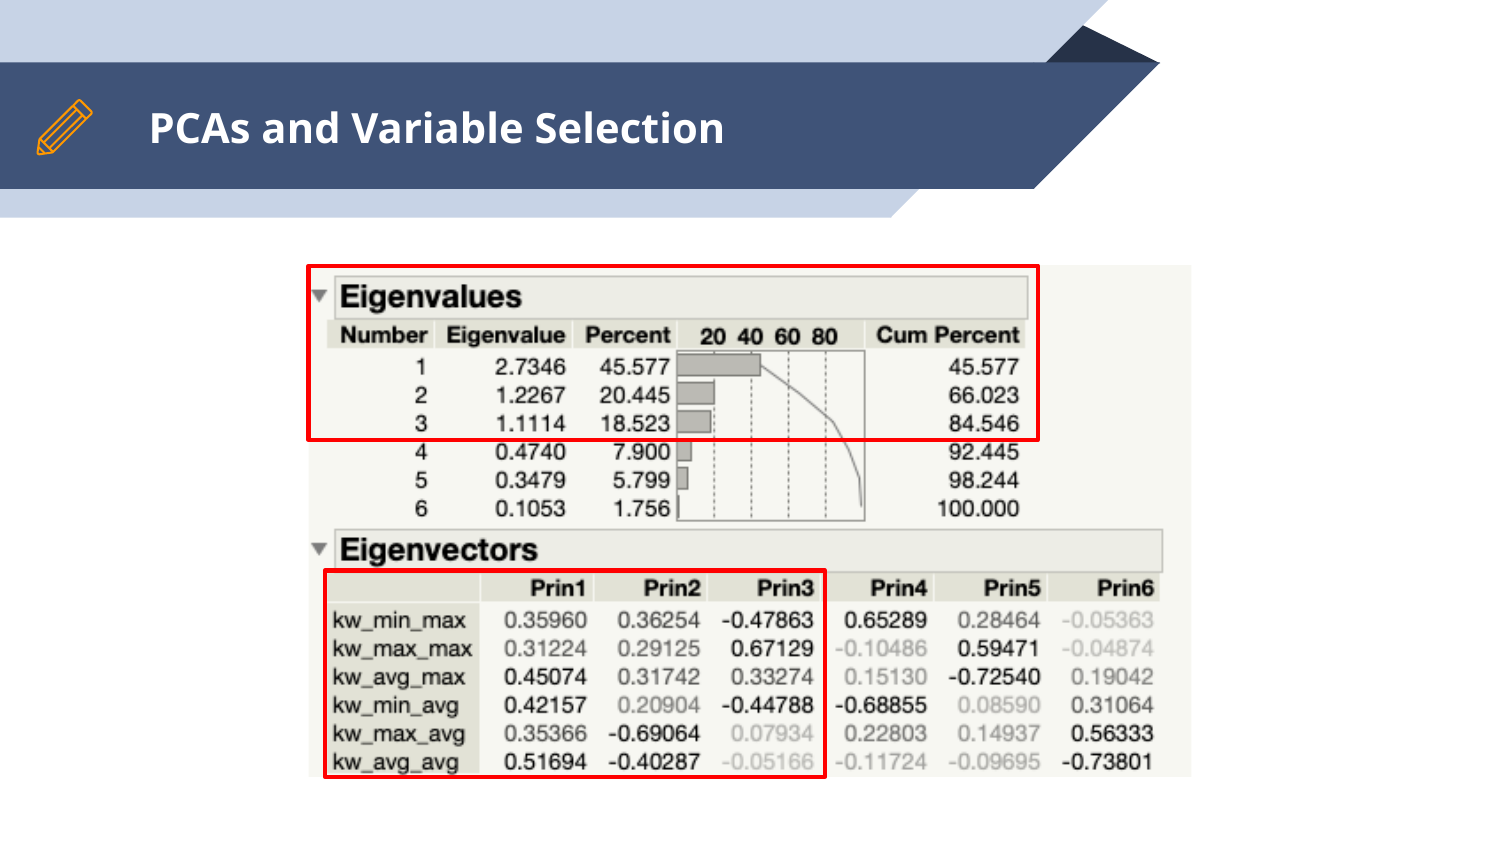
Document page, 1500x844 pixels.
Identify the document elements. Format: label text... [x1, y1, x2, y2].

picture [308, 265, 1192, 778]
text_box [37, 99, 92, 155]
title PCAs and Variable Selection [133, 64, 997, 190]
